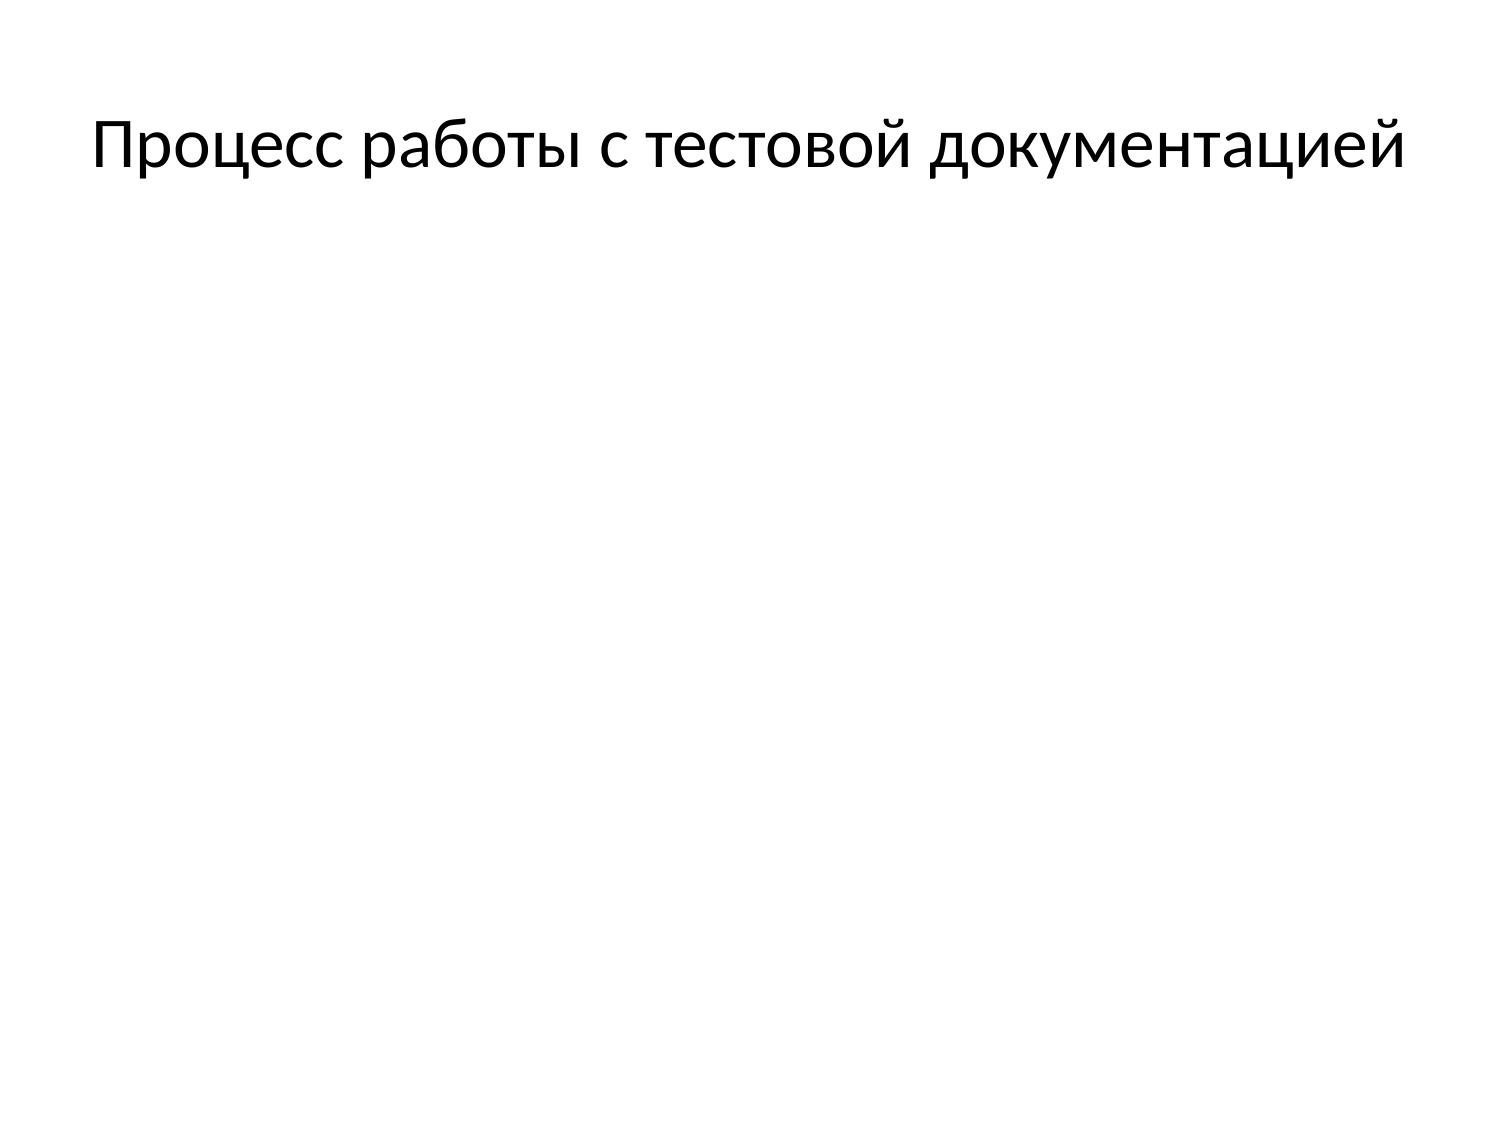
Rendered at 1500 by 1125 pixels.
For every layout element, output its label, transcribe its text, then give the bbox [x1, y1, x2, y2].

title Процесс работы с тестовой документацией [75, 45, 1425, 233]
